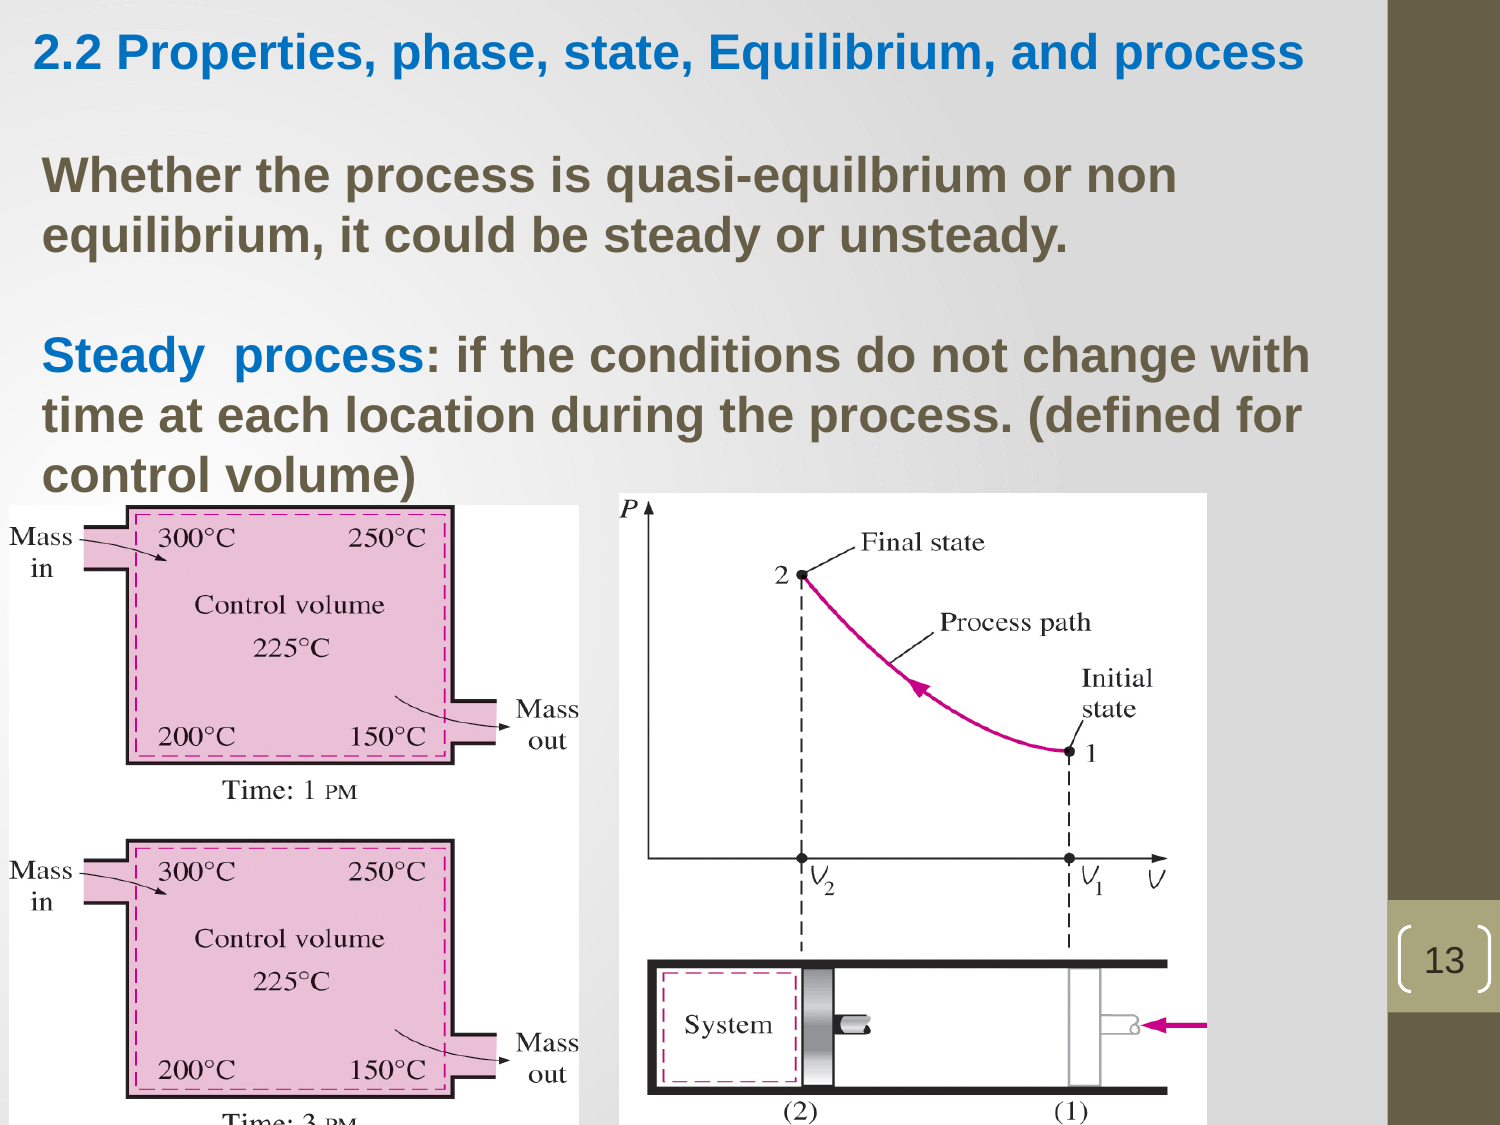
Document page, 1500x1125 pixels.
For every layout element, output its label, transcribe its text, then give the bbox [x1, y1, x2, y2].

picture [619, 492, 1208, 1125]
text_box 2.2 Properties, phase, state, Equilibrium, and process [18, 11, 1322, 87]
slide_number 13 [1397, 924, 1492, 994]
text_box Whether the process is quasi-equilbrium or non equilibrium, it could be steady or unsteady. Steady process: if the conditions do not change with time at each location during the process. (defined for control volume) [26, 135, 1327, 1070]
picture [8, 505, 580, 1125]
